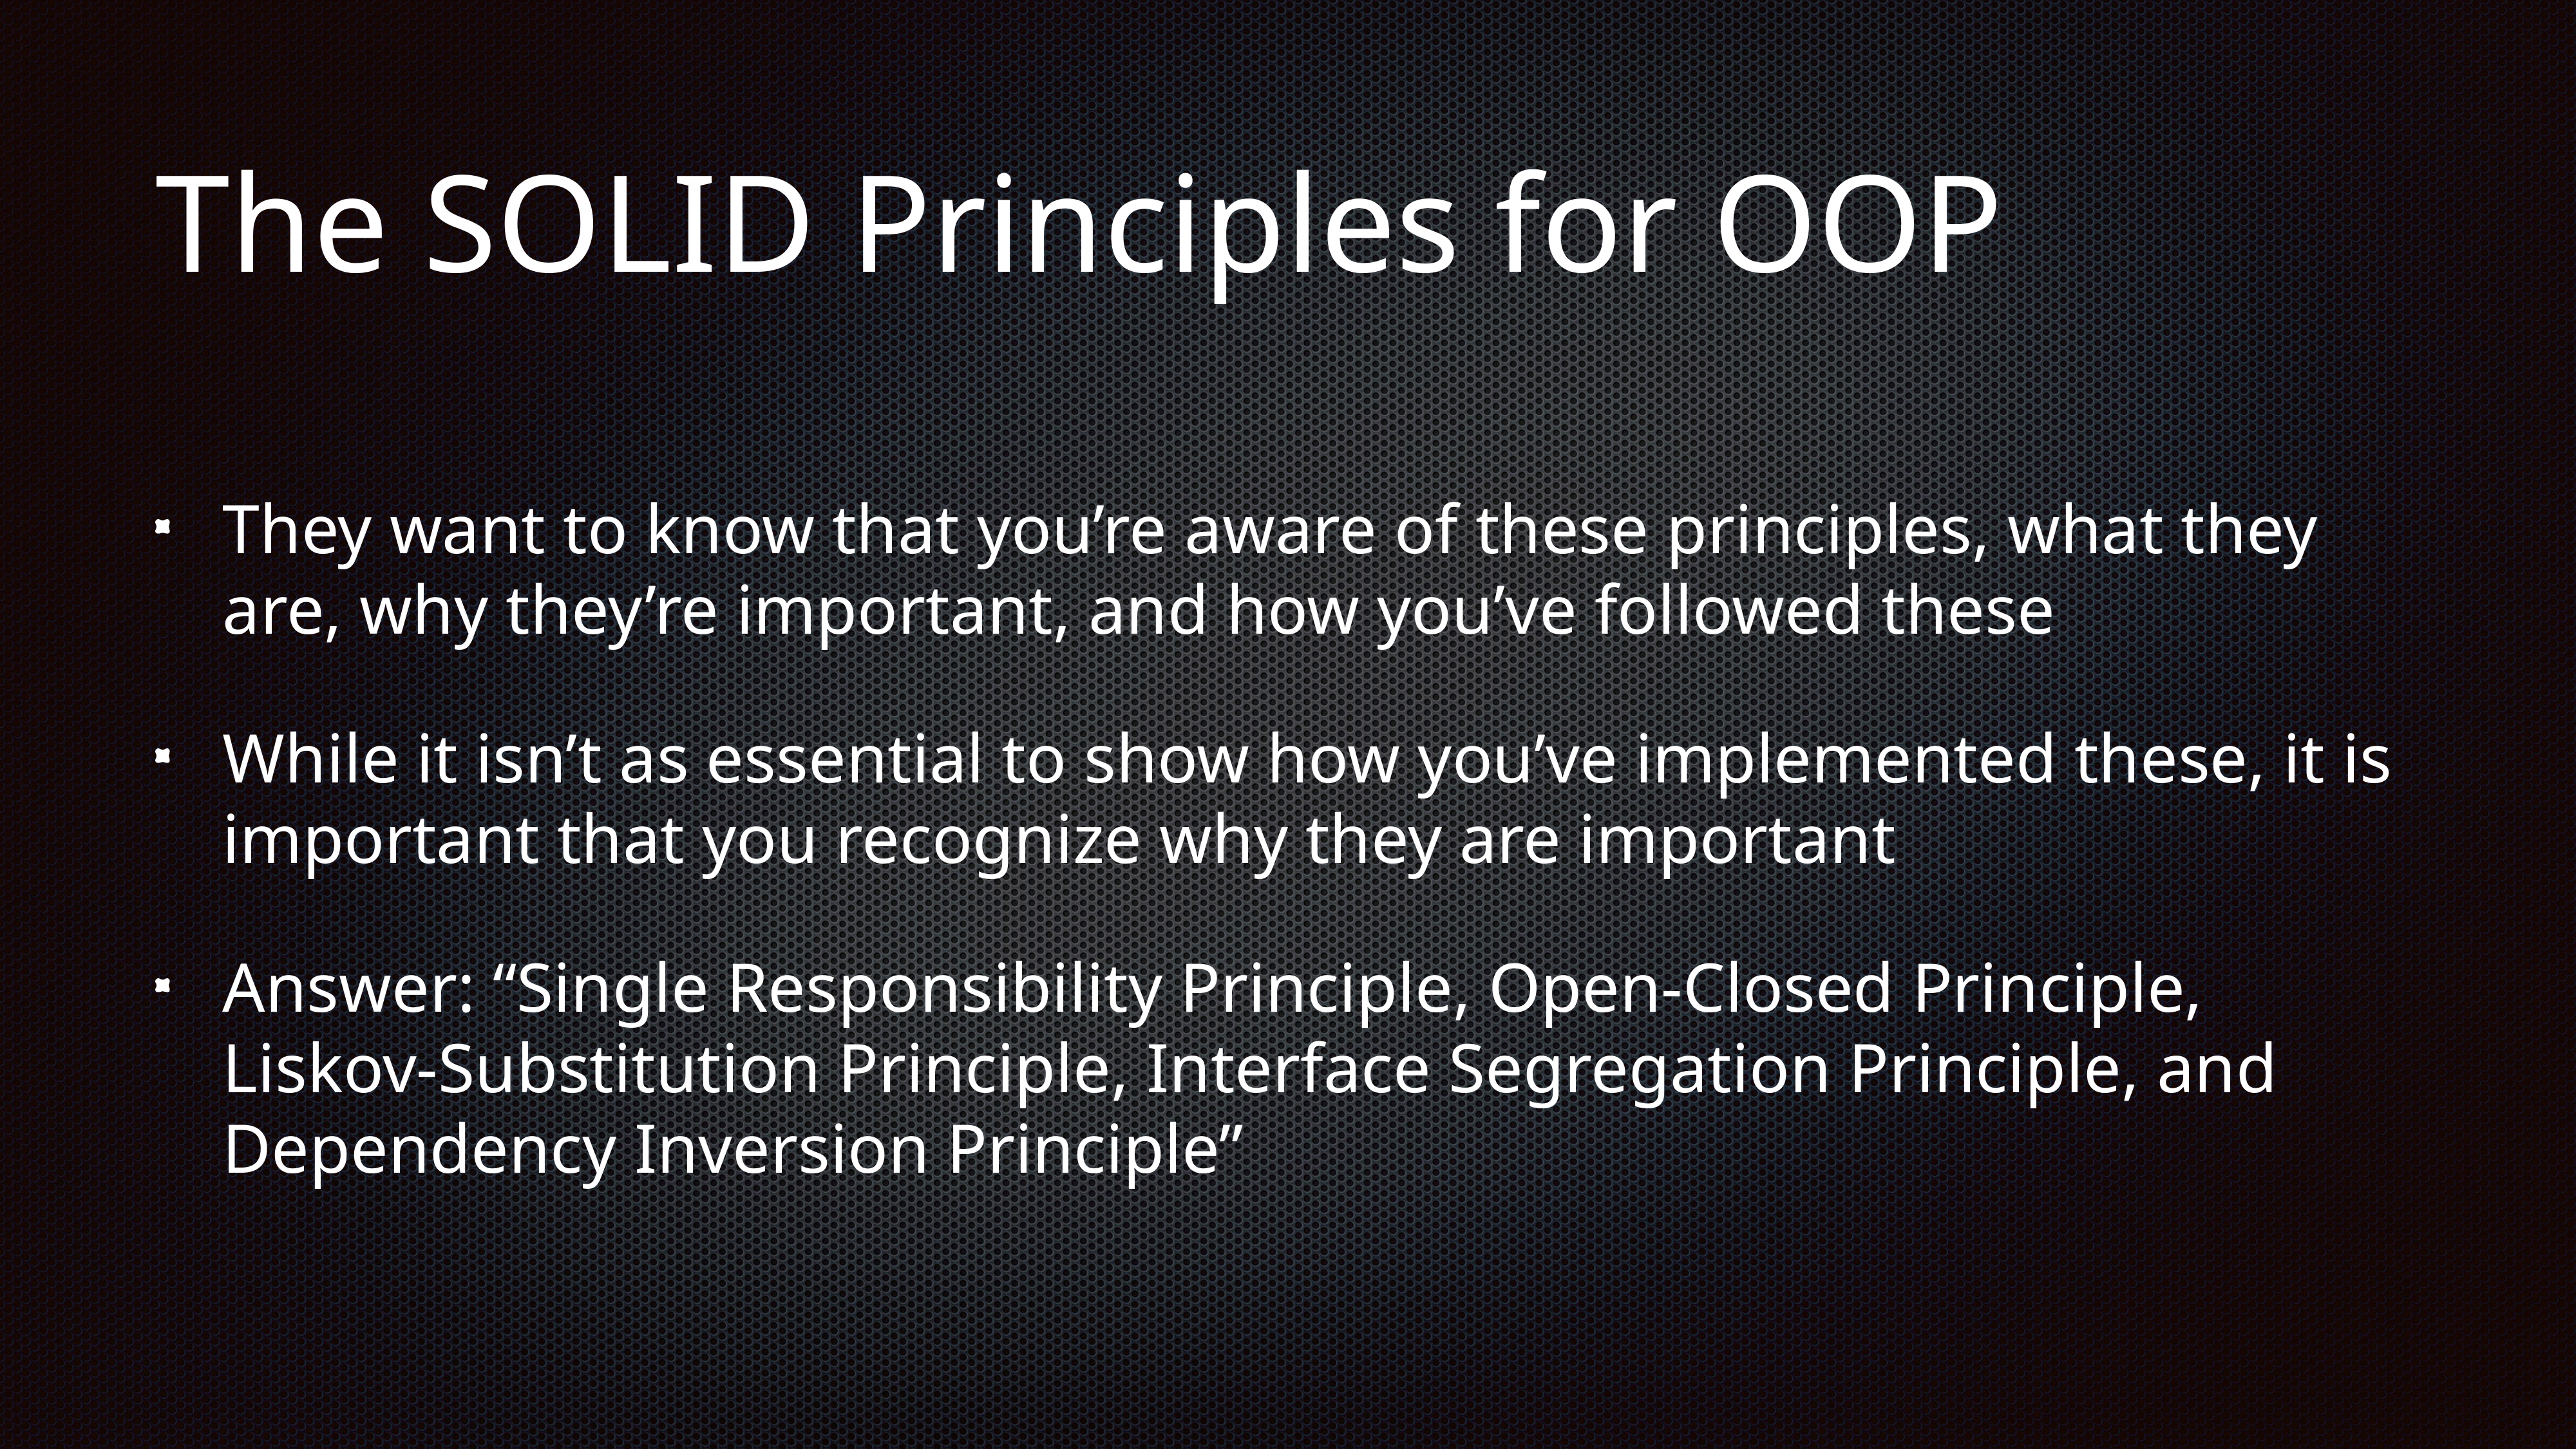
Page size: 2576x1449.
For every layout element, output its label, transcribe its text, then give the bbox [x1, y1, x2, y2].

picture [0, 0, 2576, 1449]
list They want to know that you’re aware of these principles, what they are, why they’re important, and how you’ve followed these While it isn’t as essential to show how you’ve implemented these, it is important that you recognize why they are important Answer: “Single Responsibility Principle, Open-Closed Principle, Liskov-Substitution Principle, Interface Segregation Principle, and Dependency Inversion Principle” [155, 412, 2421, 1262]
title The SOLID Principles for OOP [155, 37, 2421, 401]
